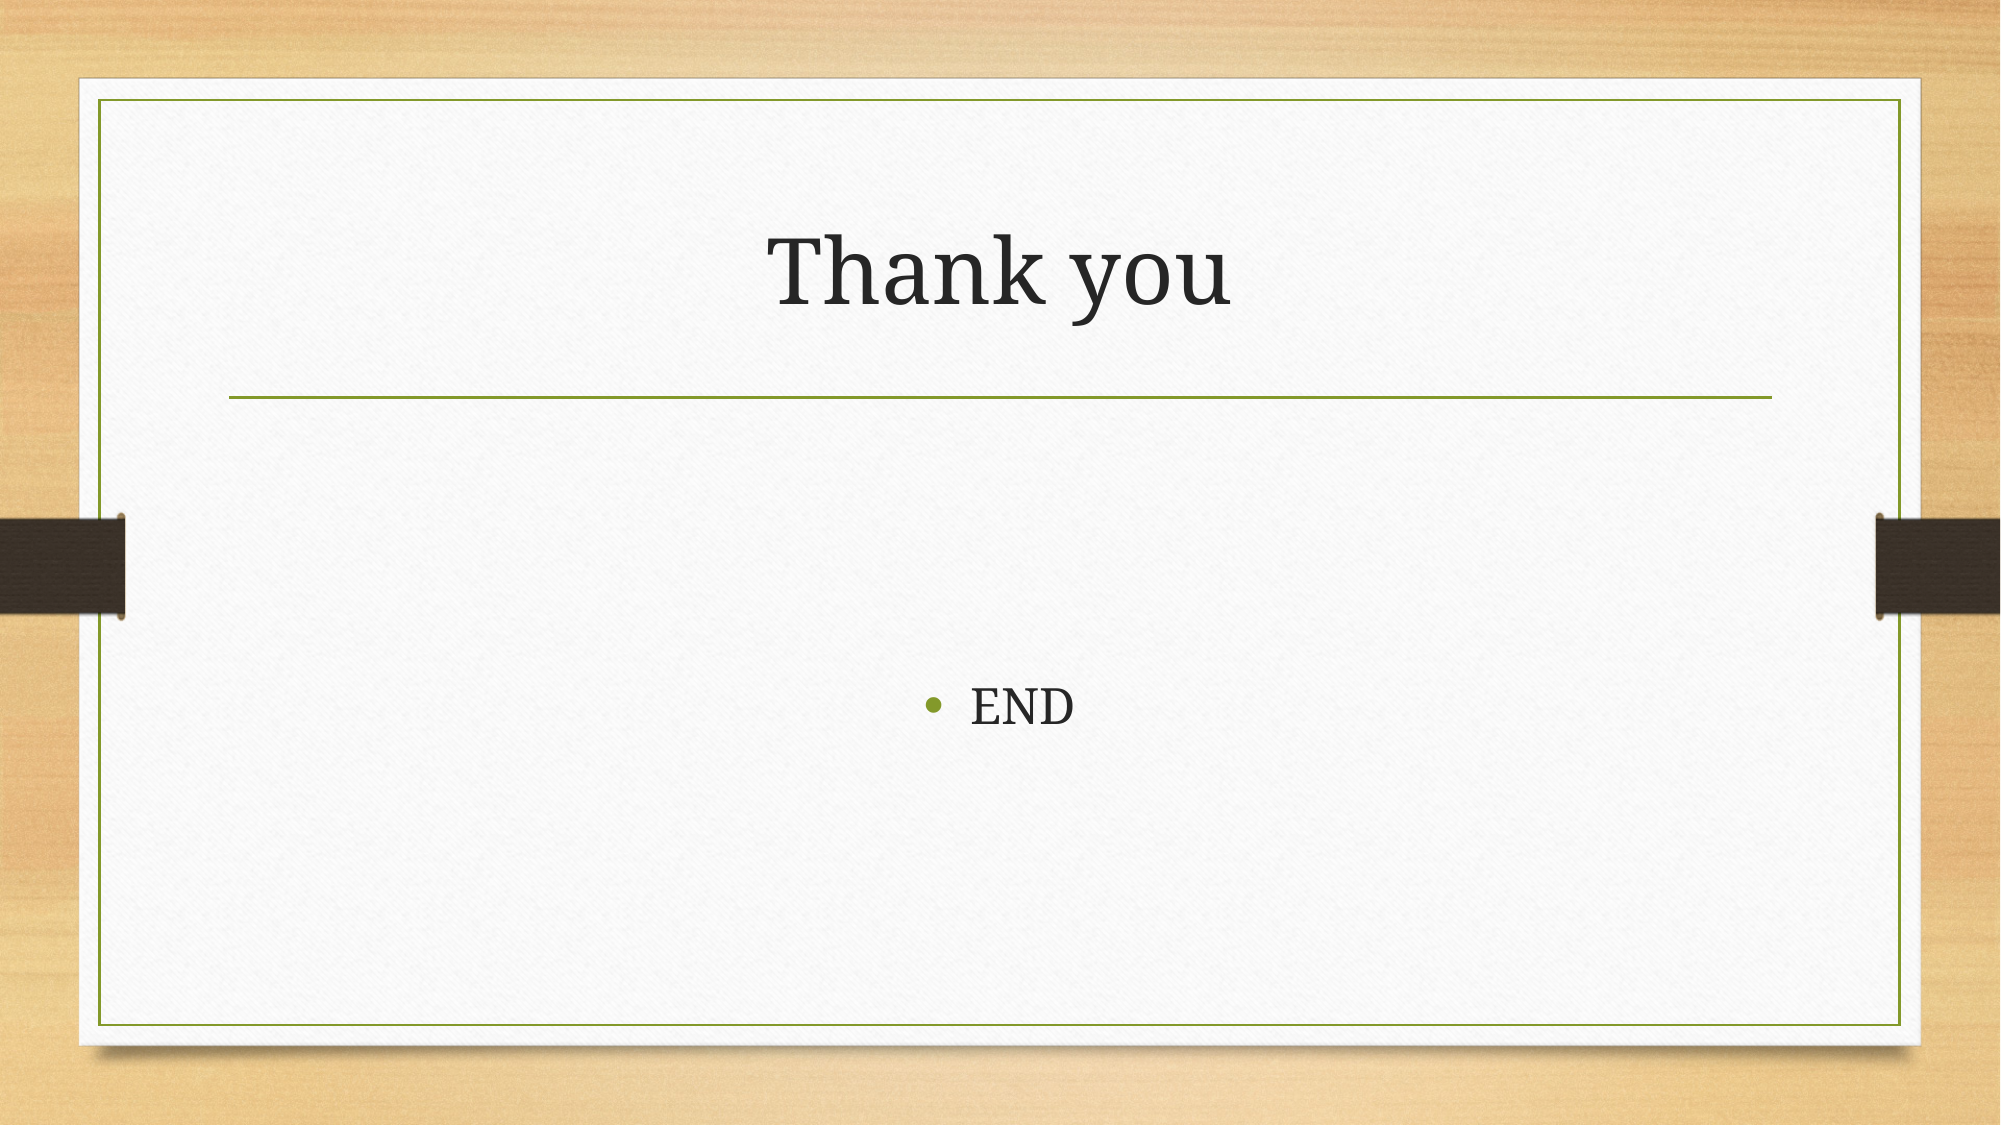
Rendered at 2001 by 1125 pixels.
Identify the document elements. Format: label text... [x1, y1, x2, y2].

list END [212, 419, 1788, 964]
title Thank you [212, 161, 1788, 375]
picture [0, 0, 2001, 1125]
